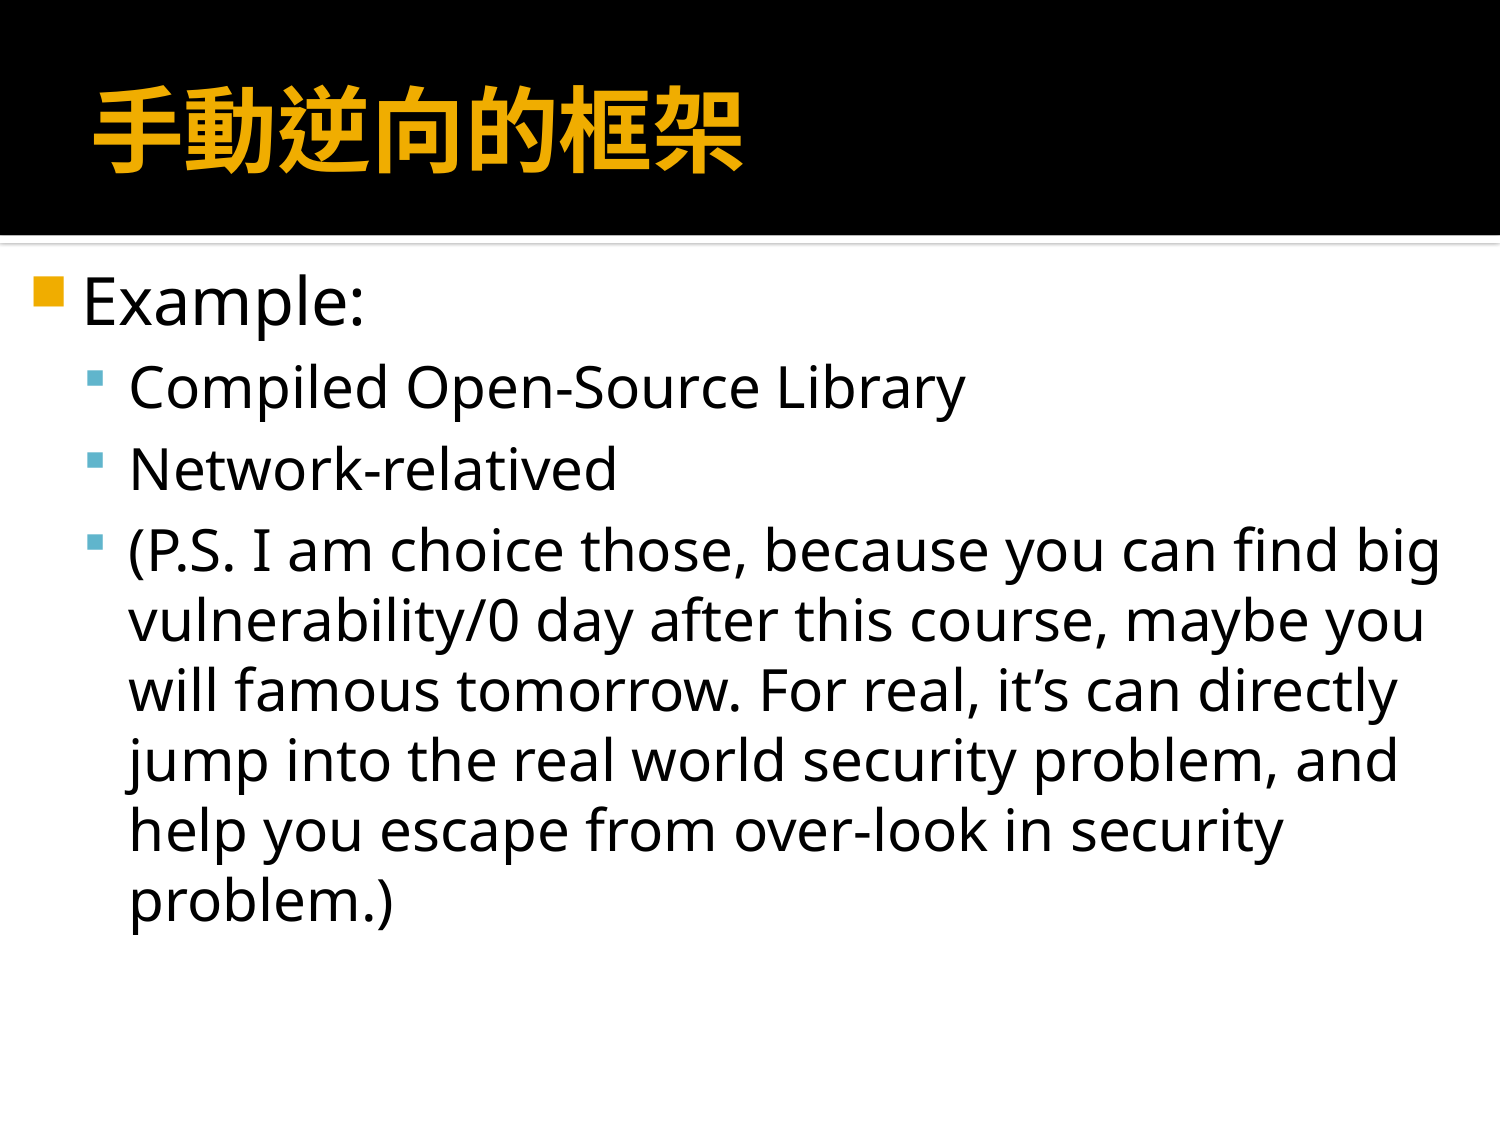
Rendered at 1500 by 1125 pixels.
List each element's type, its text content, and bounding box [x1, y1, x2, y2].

title 手動逆向的框架 [75, 25, 1425, 231]
list Example: Compiled Open-Source Library Network-relatived (P.S. I am choice those, because you can find big vulnerability/0 day after this course, maybe you will famous tomorrow. For real, it’s can directly jump into the real world security problem, and help you escape from over-look in security problem.) [0, 243, 1500, 1125]
